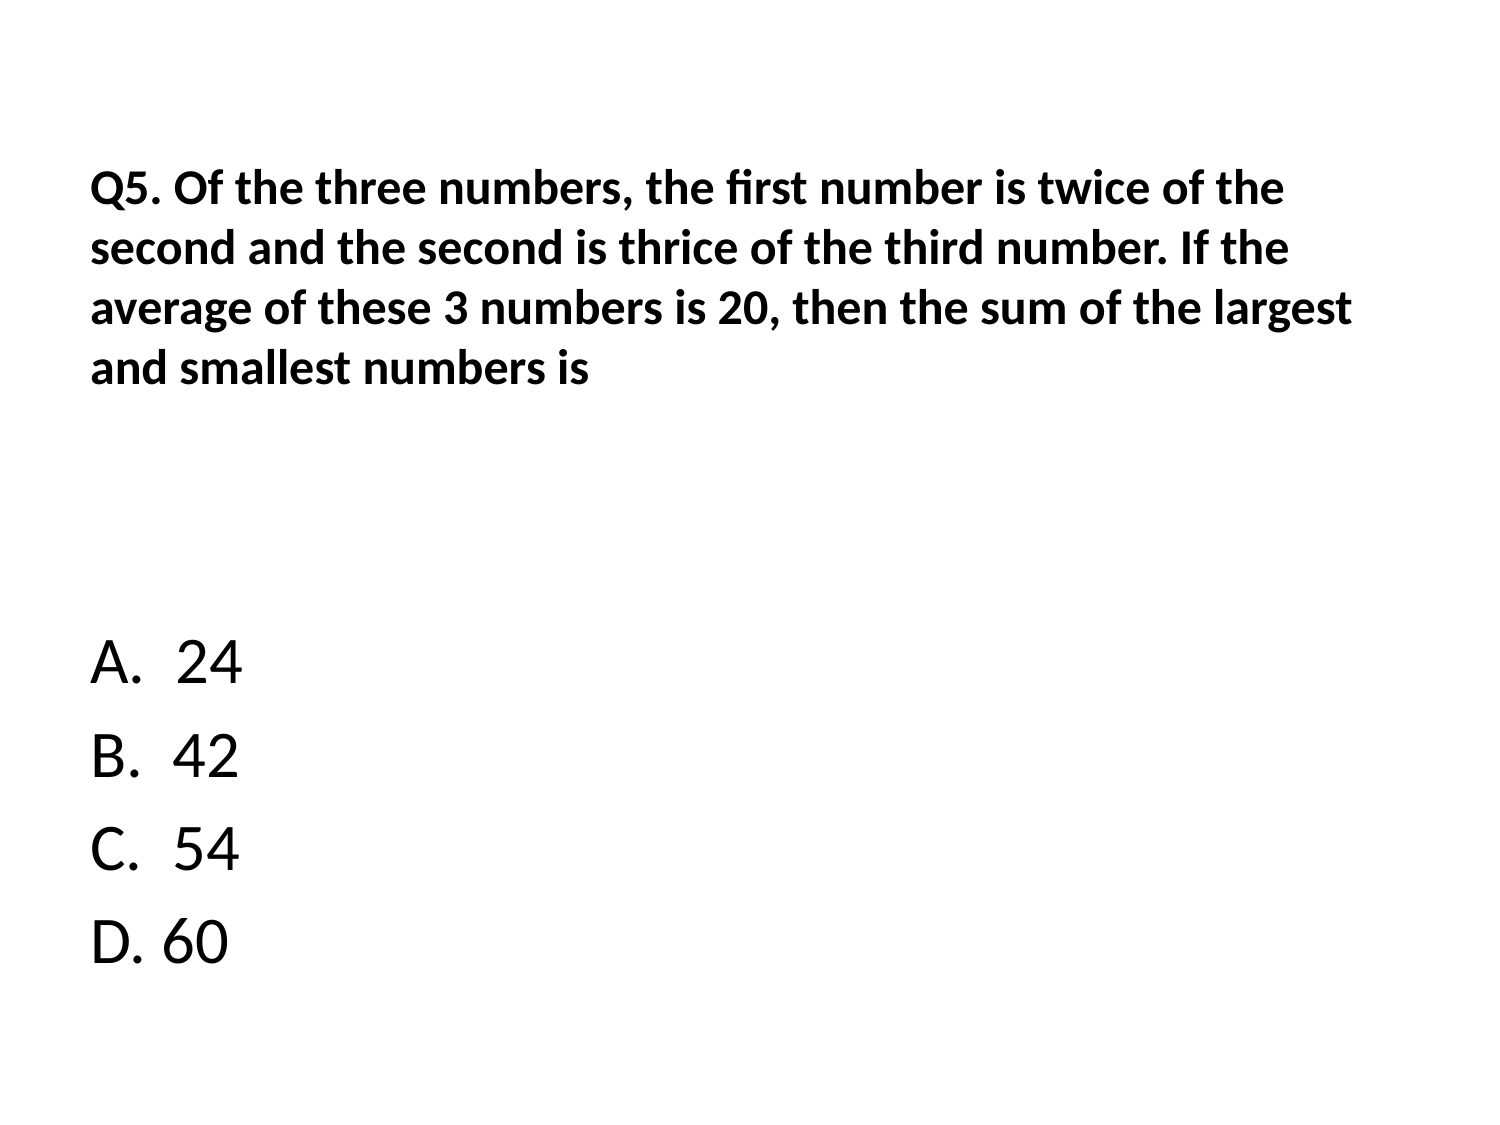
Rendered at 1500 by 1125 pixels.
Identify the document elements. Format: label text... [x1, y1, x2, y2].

title Q5. Of the three numbers, the first number is twice of the second and the second is thrice of the third number. If the average of these 3 numbers is 20, then the sum of the largest and smallest numbers is [75, 45, 1425, 504]
list A. 24 B. 42 C. 54 D. 60 [75, 609, 1425, 1005]
